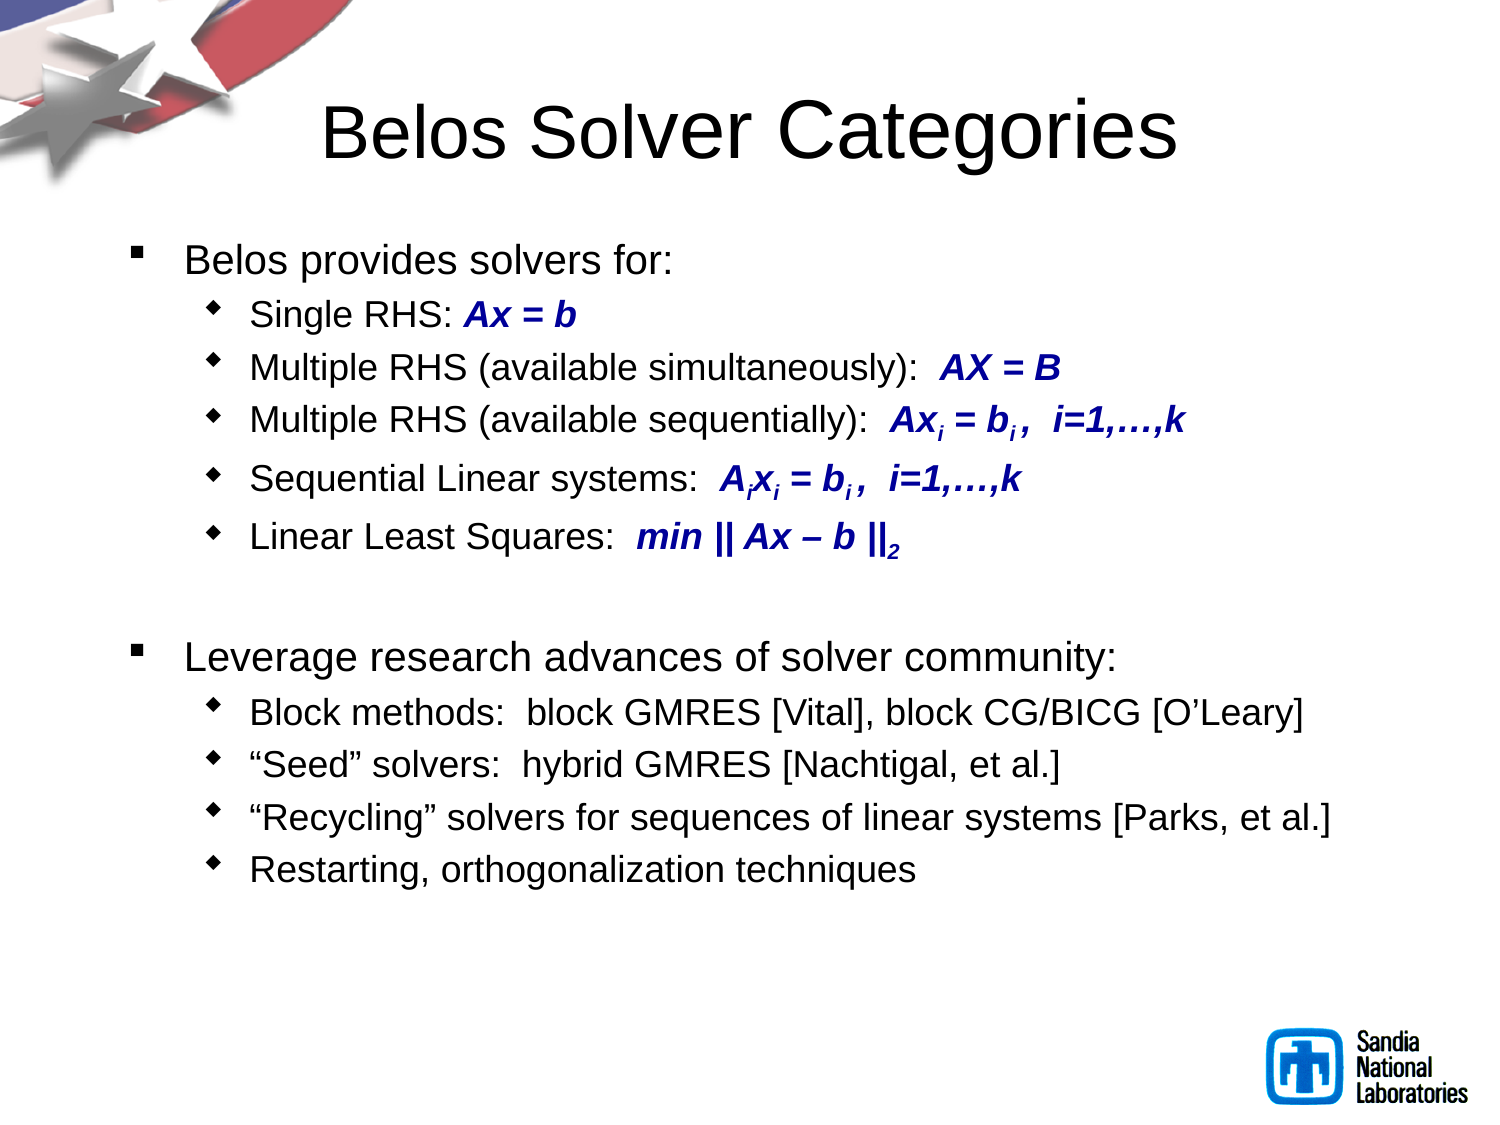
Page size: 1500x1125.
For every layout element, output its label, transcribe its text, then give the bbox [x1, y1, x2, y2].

title Belos Solver Categories [112, 37, 1388, 213]
picture [1262, 1024, 1469, 1105]
list Belos provides solvers for: Single RHS: Ax = b Multiple RHS (available simultaneously): AX = B Multiple RHS (available sequentially): Axi = bi , i=1,…,k Sequential Linear systems: Aixi = bi , i=1,…,k Linear Least Squares: min || Ax – b ||2 Leverage research advances of solver community: Block methods: block GMRES [Vital], block CG/BICG [O’Leary] “Seed” solvers: hybrid GMRES [Nachtigal, et al.] “Recycling” solvers for sequences of linear systems [Parks, et al.] Restarting, orthogonalization techniques [112, 224, 1388, 1013]
